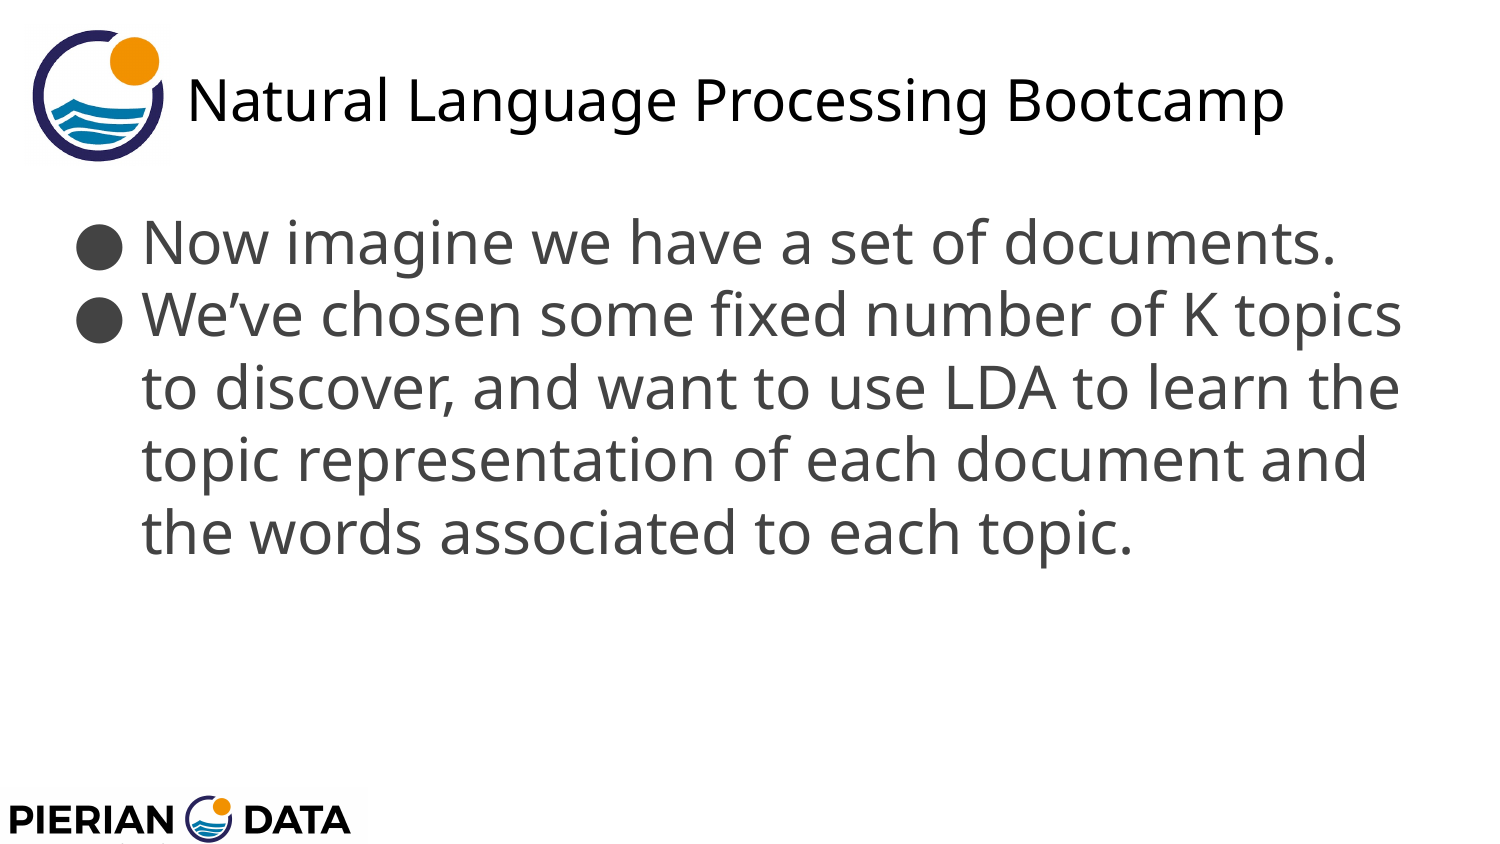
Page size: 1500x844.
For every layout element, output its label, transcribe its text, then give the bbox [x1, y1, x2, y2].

picture [0, 787, 368, 844]
title Natural Language Processing Bootcamp [176, 48, 1449, 143]
picture [24, 24, 172, 167]
list Now imagine we have a set of documents. We’ve chosen some fixed number of K topics to discover, and want to use LDA to learn the topic representation of each document and the words associated to each topic. [51, 189, 1476, 750]
